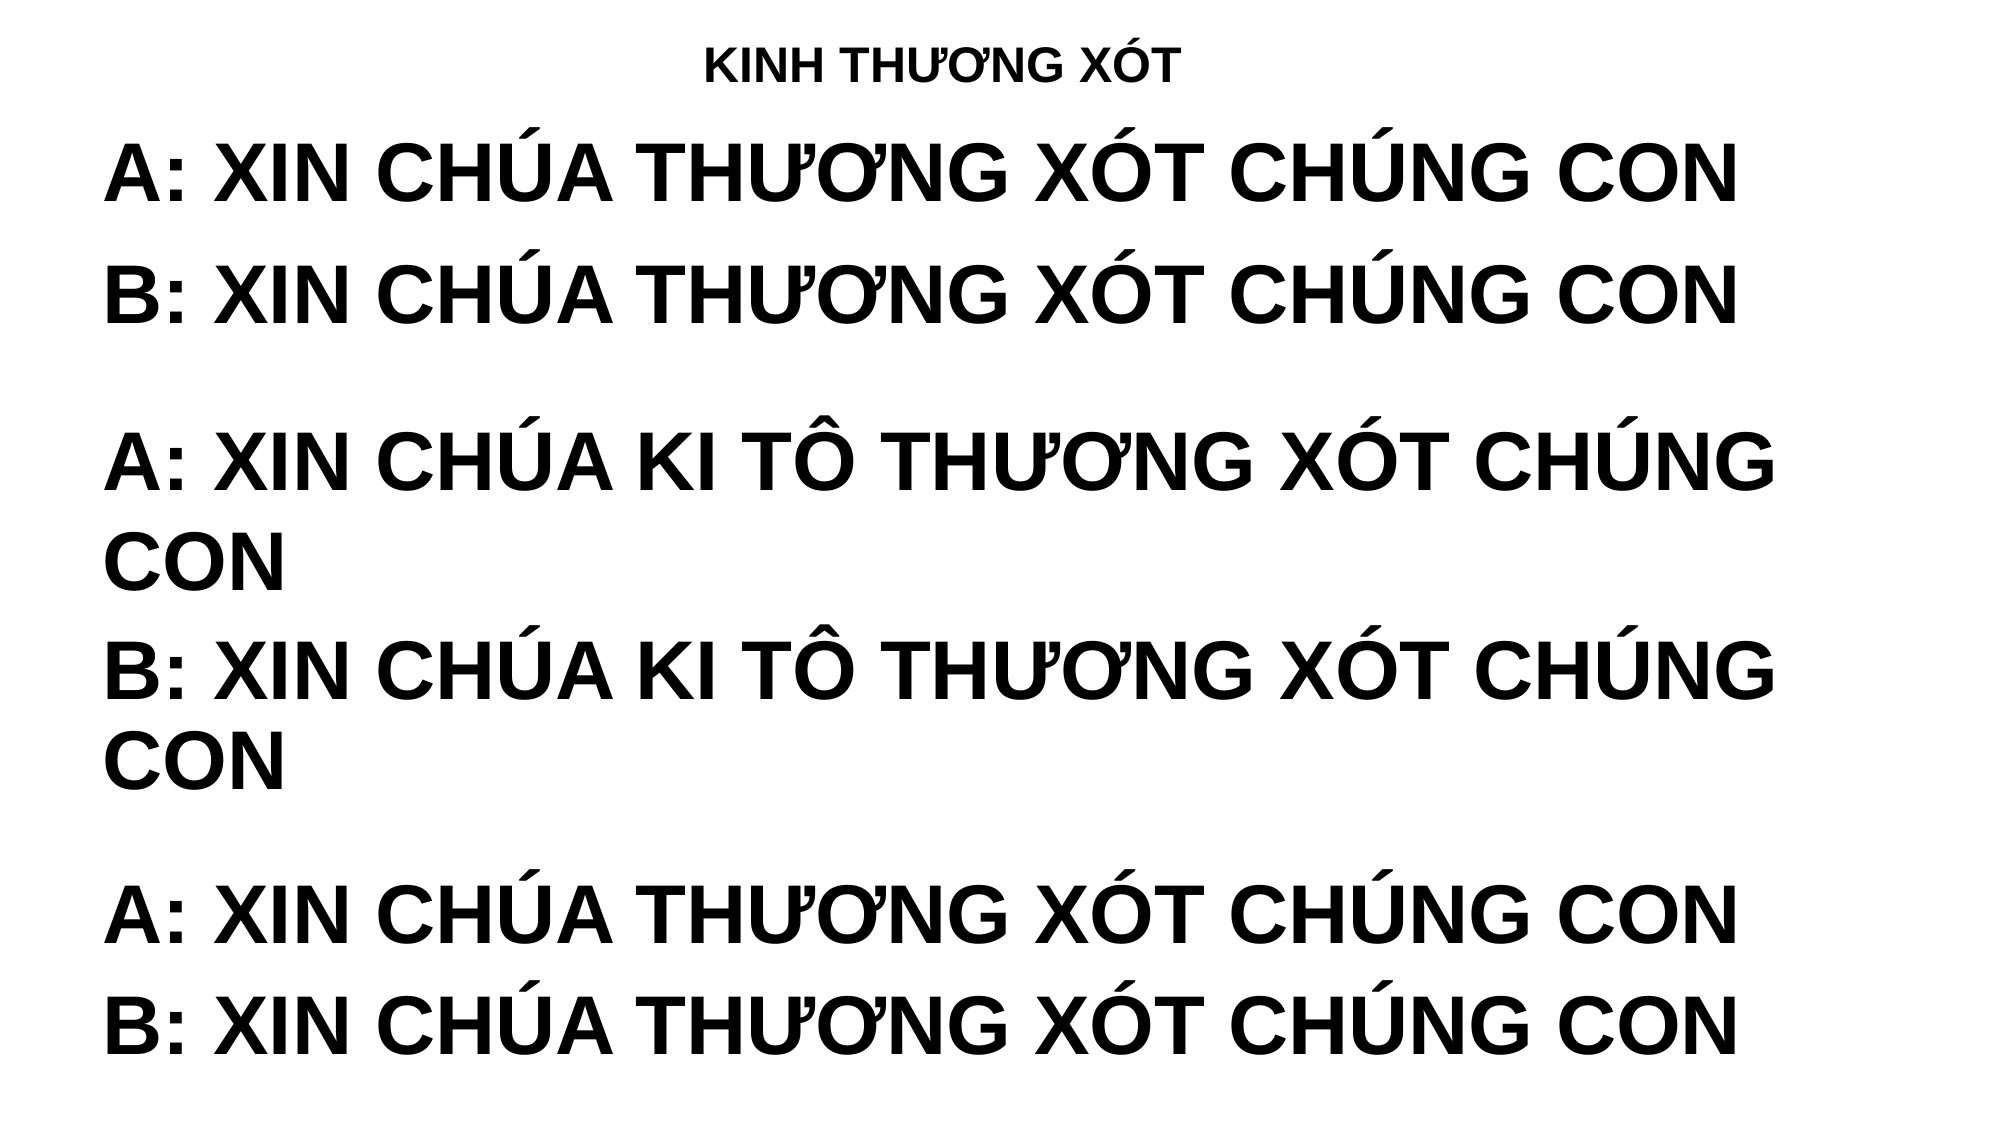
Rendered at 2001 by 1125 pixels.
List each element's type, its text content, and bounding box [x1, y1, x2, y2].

list A: XIN CHÚA THƯƠNG XÓT CHÚNG CON B: XIN CHÚA THƯƠNG XÓT CHÚNG CON A: XIN CHÚA KI TÔ THƯƠNG XÓT CHÚNG CON B: XIN CHÚA KI TÔ THƯƠNG XÓT CHÚNG CON A: XIN CHÚA THƯƠNG XÓT CHÚNG CON B: XIN CHÚA THƯƠNG XÓT CHÚNG CON [87, 122, 1920, 836]
title KINH THƯƠNG XÓT [87, 20, 1813, 112]
